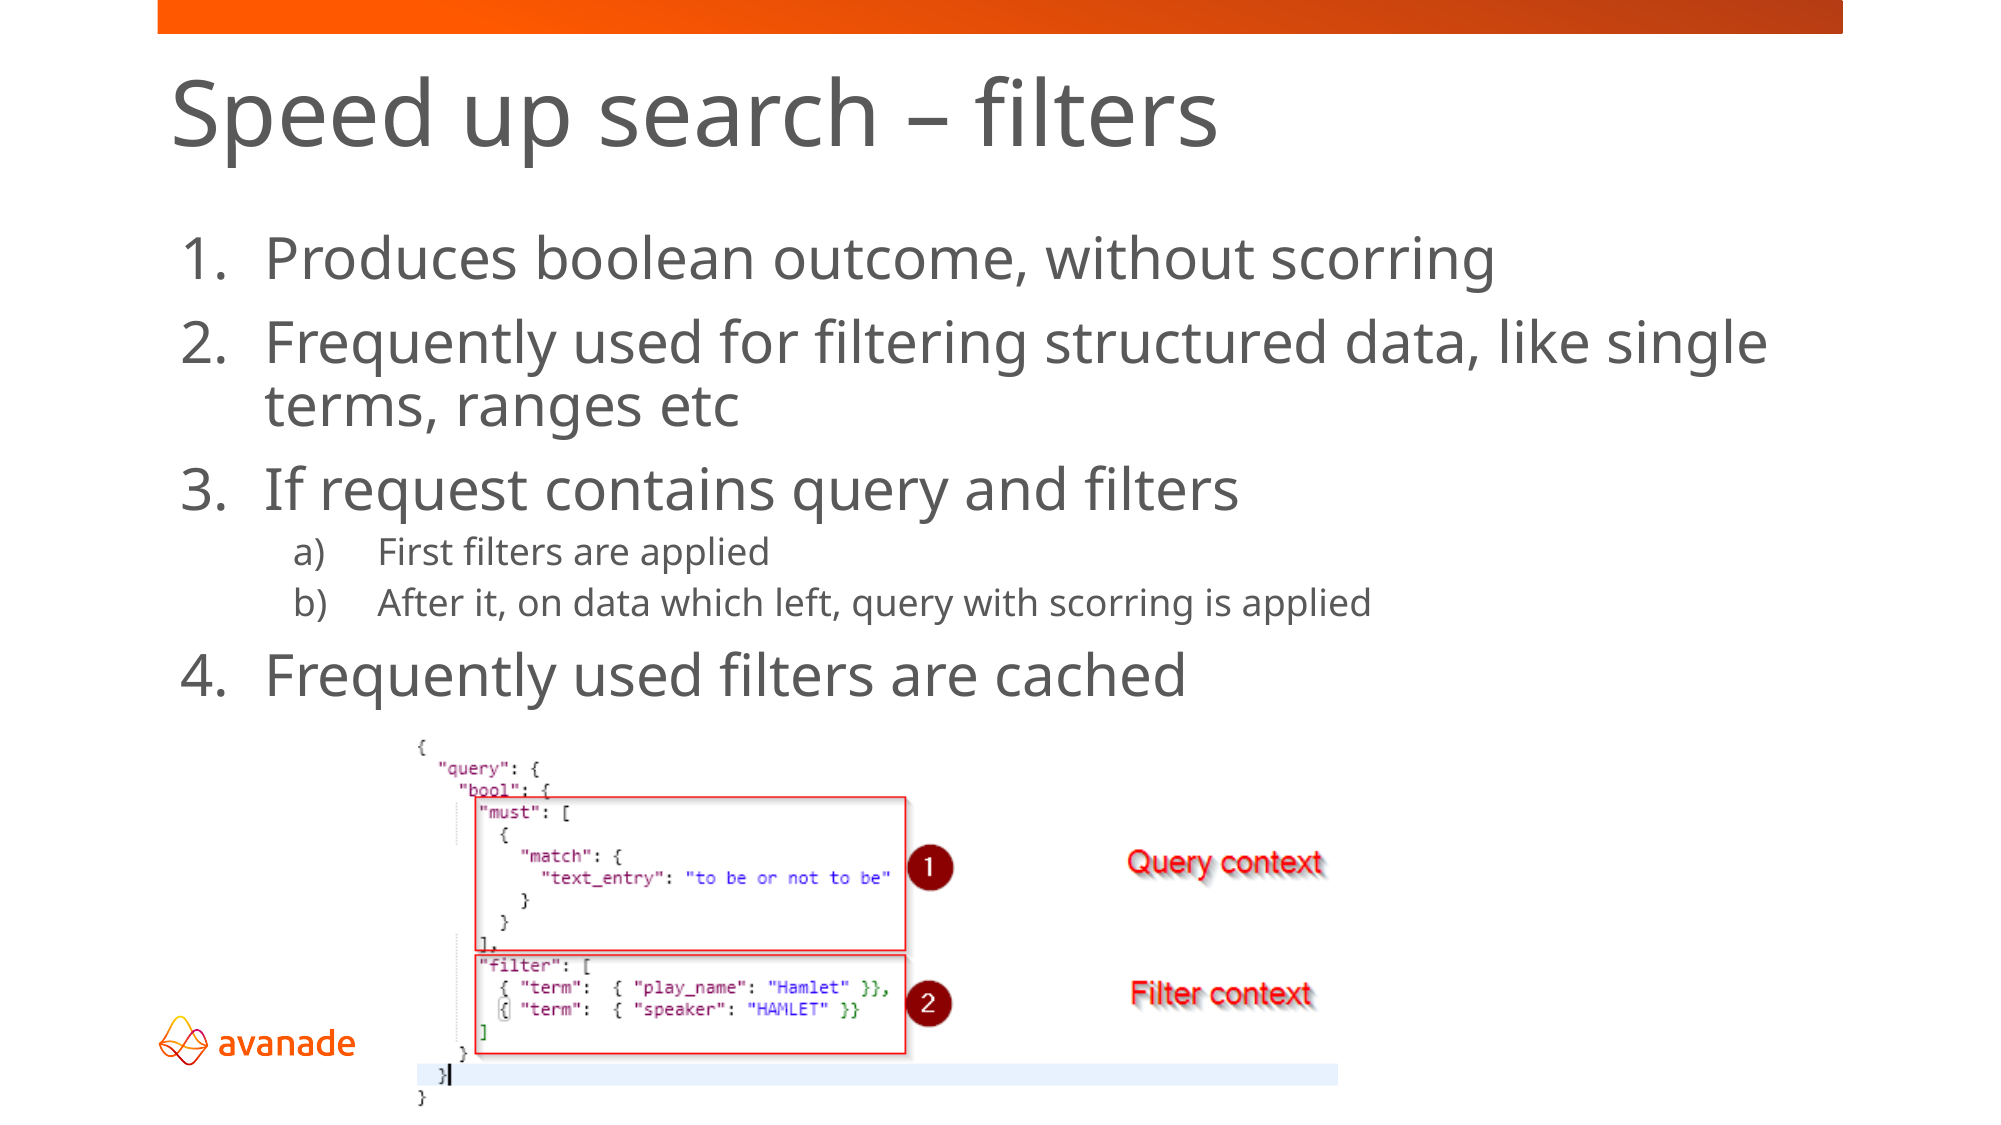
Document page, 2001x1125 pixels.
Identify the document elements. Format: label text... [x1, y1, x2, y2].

list Produces boolean outcome, without scorring Frequently used for filtering structured data, like single terms, ranges etc If request contains query and filters First filters are applied After it, on data which left, query with scorring is applied Frequently used filters are cached [165, 222, 1892, 1011]
picture [417, 734, 1338, 1125]
list Speed up search – filters [155, 60, 1883, 238]
picture [138, 995, 384, 1086]
